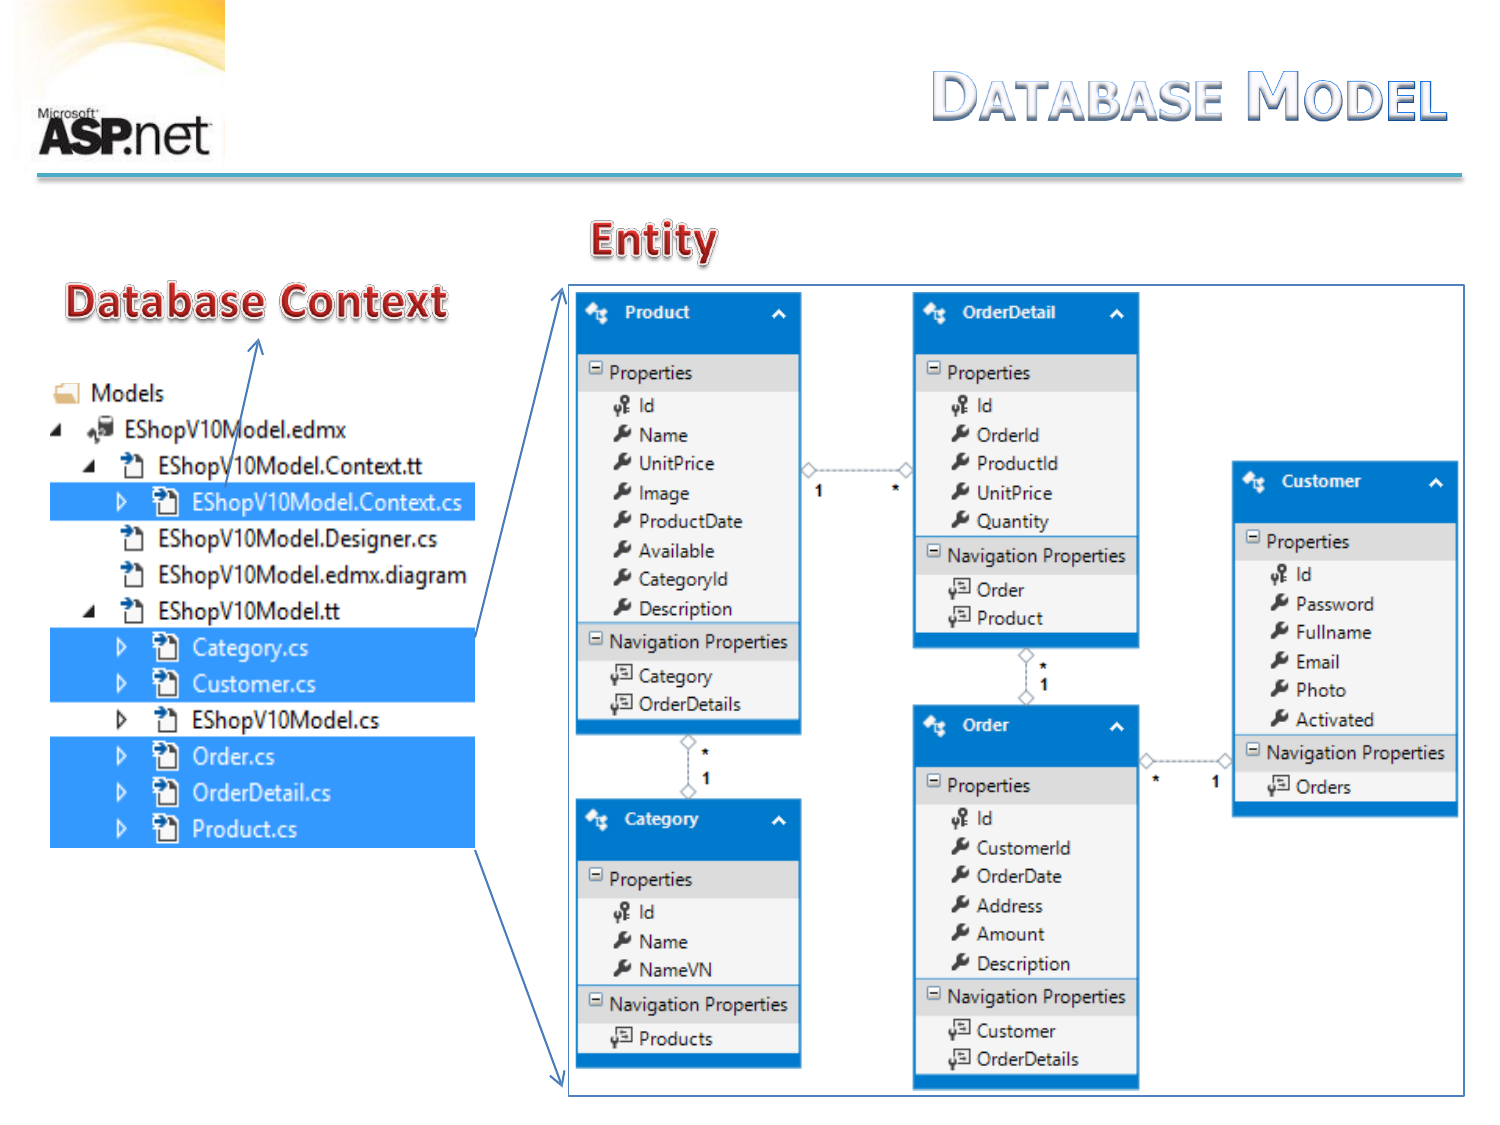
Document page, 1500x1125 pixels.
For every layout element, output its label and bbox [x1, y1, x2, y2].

text_box [551, 188, 755, 280]
text_box [26, 250, 486, 342]
text_box [1203, 33, 1343, 134]
text_box [887, 33, 1019, 134]
text_box [223, 338, 264, 488]
text_box [474, 849, 566, 1088]
text_box [1270, 50, 1480, 134]
text_box [568, 285, 1464, 1097]
text_box [473, 287, 568, 638]
text_box [50, 383, 475, 848]
picture [12, 0, 1470, 188]
text_box [946, 50, 1203, 134]
